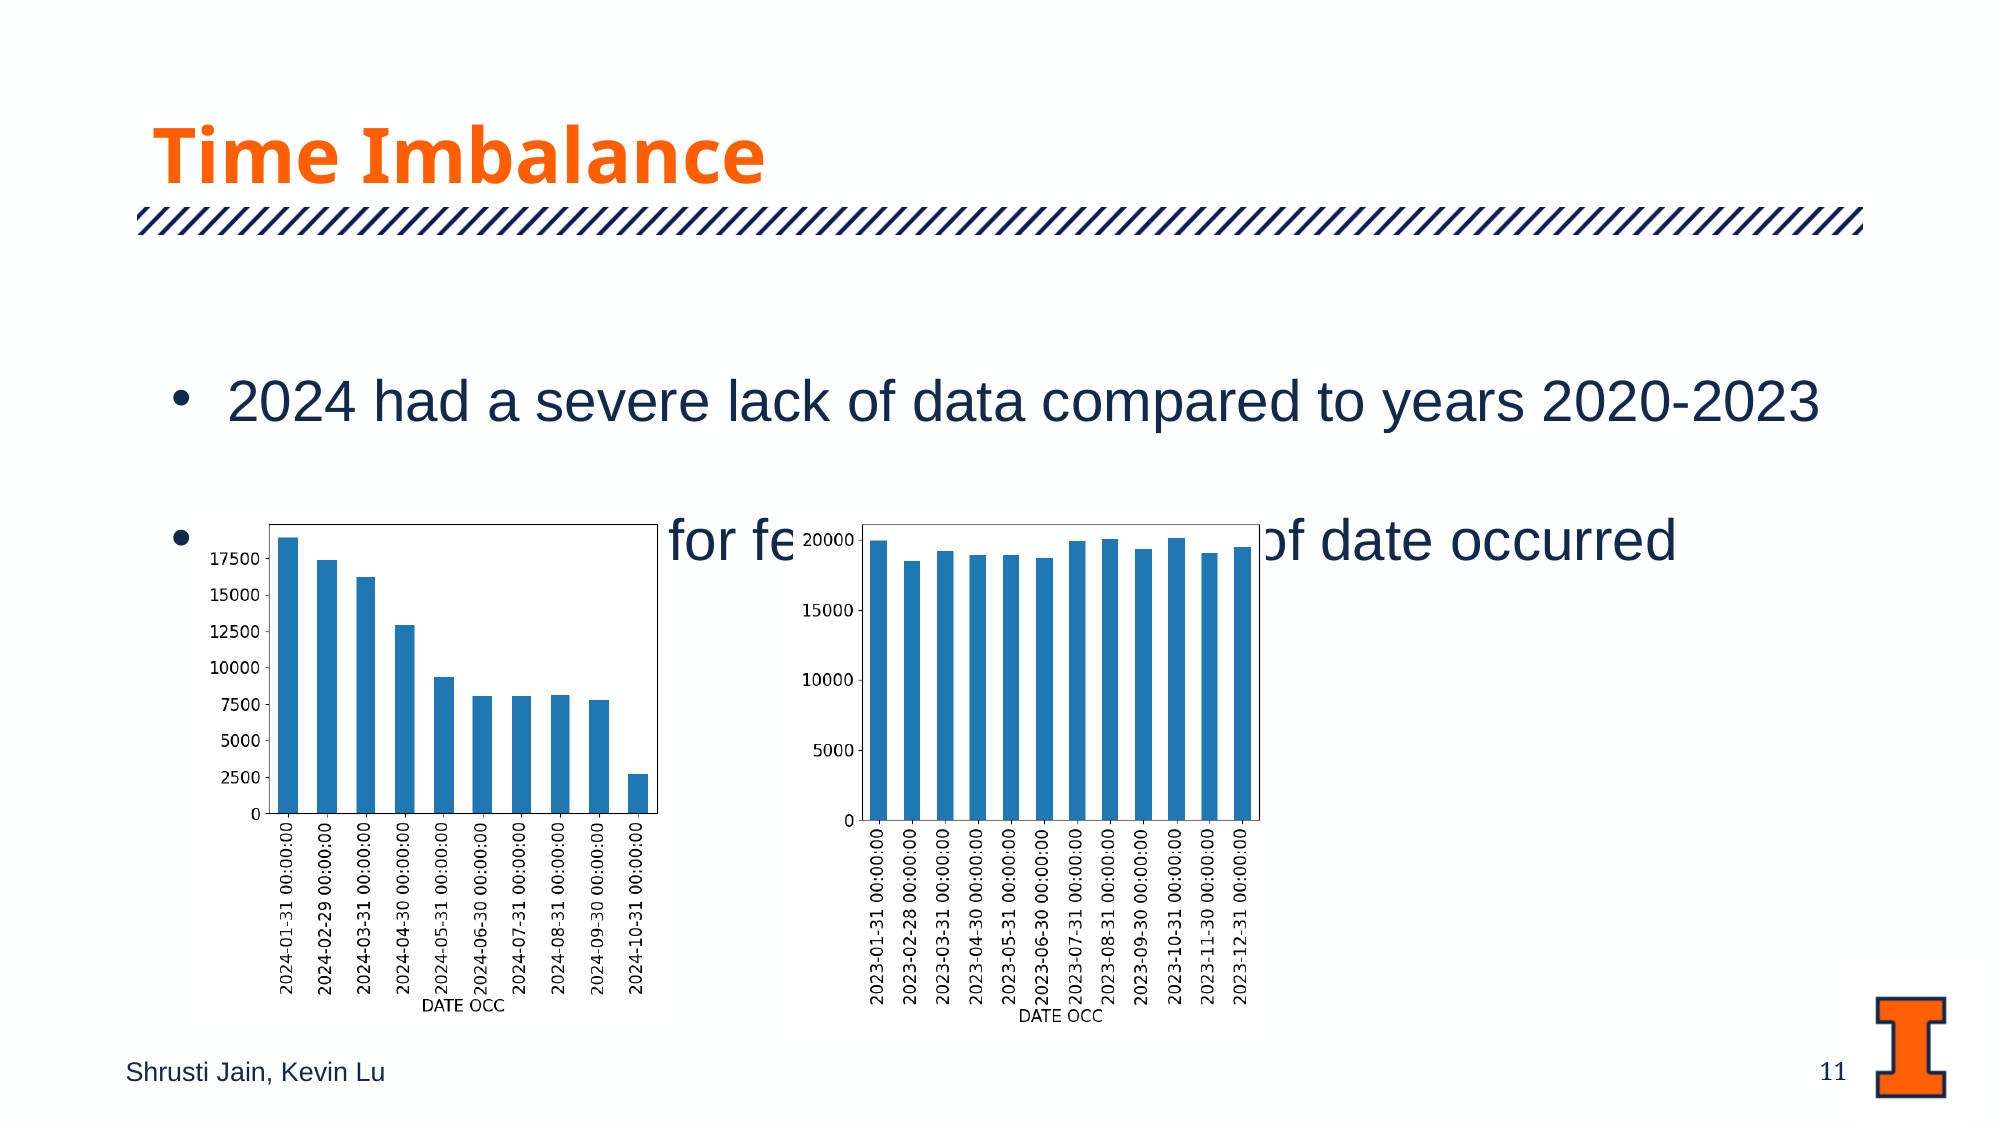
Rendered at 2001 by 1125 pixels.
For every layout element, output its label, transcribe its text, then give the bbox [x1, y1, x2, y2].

picture [137, 208, 1863, 235]
list 2024 had a severe lack of data compared to years 2020-2023 Refer to slide 23 for feature importance of date occurred [137, 285, 1863, 1078]
picture [792, 516, 1266, 1033]
list Shrusti Jain, Kevin Lu [110, 1050, 755, 1095]
title Time Imbalance [137, 109, 1863, 208]
slide_number ‹#› [1412, 1042, 1843, 1103]
picture [1848, 969, 1974, 1125]
picture [201, 516, 664, 1022]
